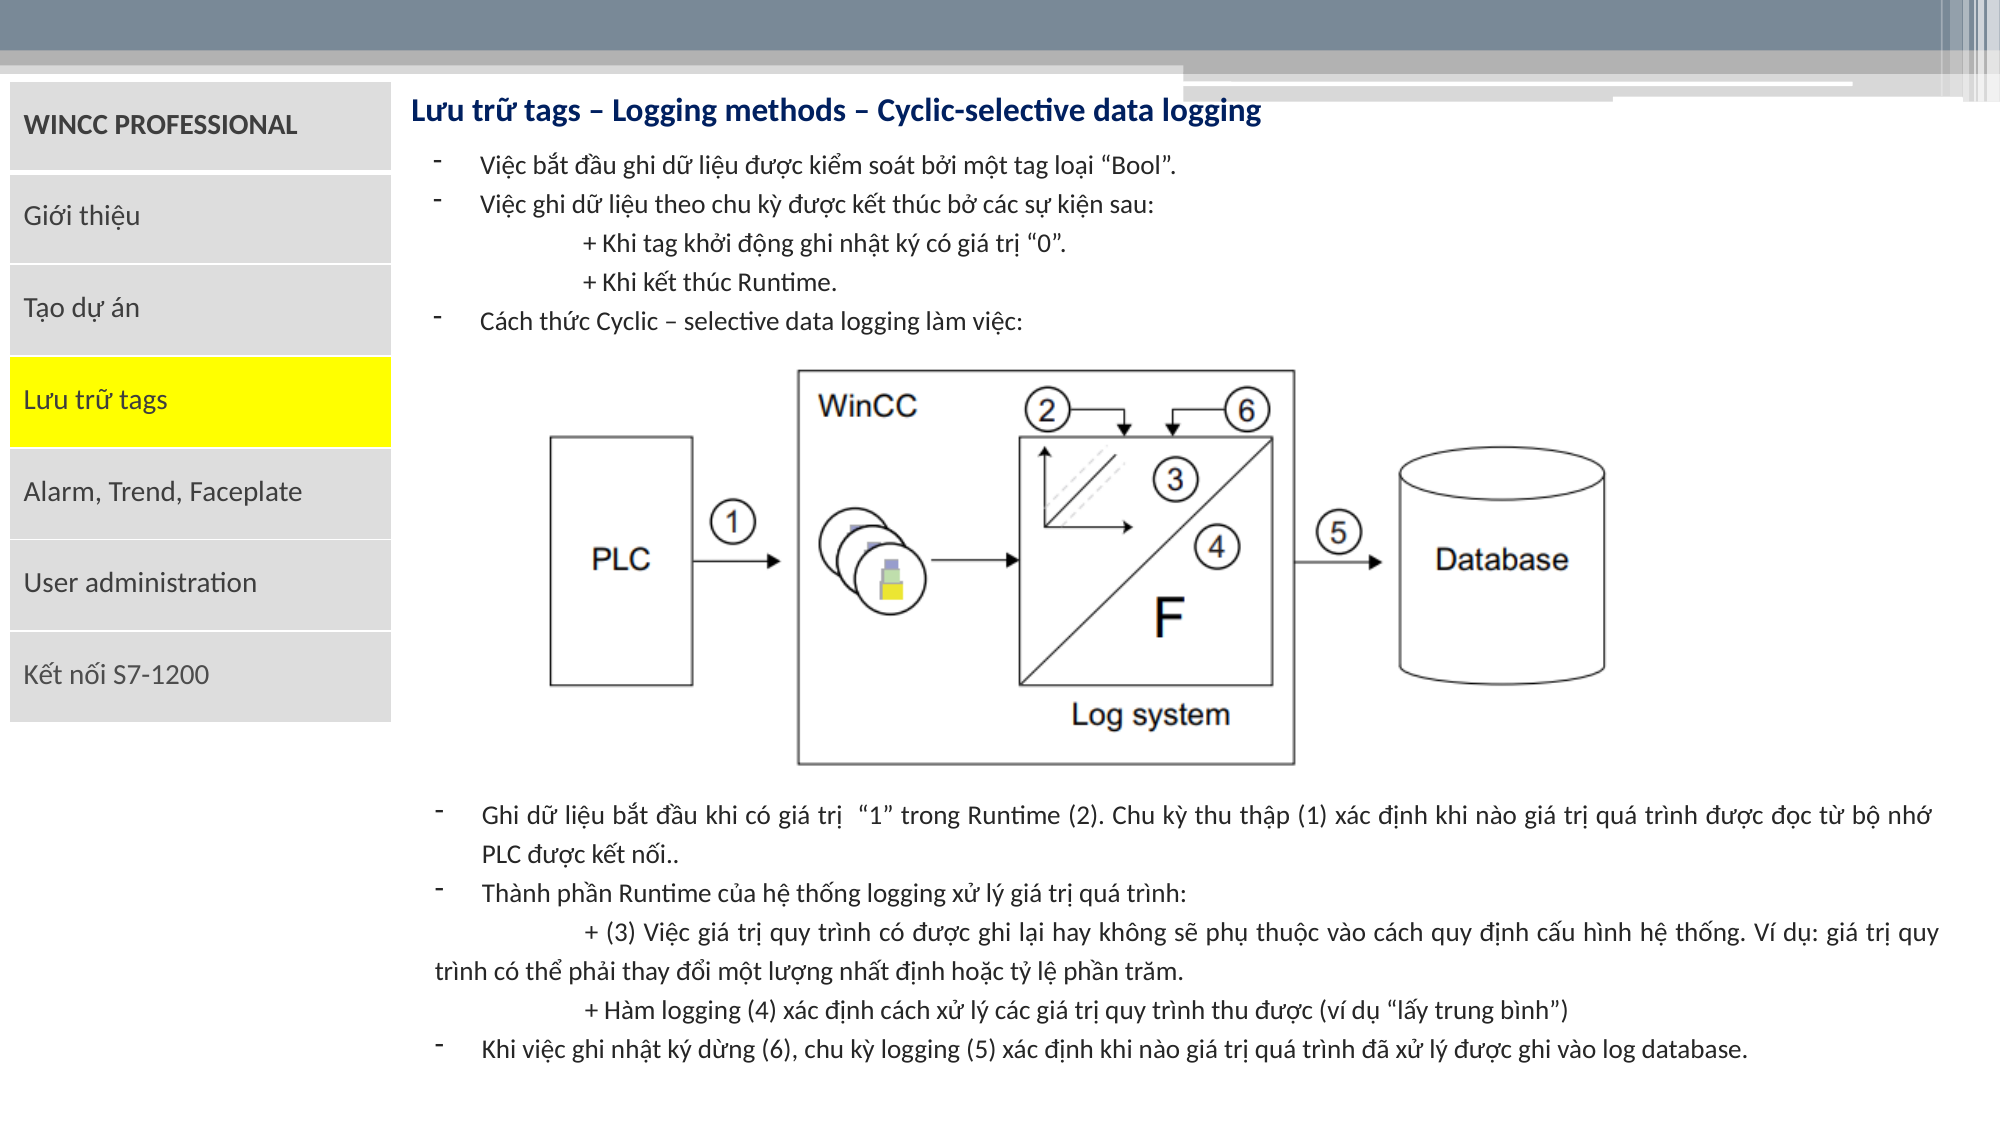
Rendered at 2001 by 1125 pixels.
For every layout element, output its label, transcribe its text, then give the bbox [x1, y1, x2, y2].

table_cell Alarm, Trend, Faceplate [10, 449, 391, 539]
table_cell Tạo dự án [10, 265, 391, 355]
table_cell Kết nối S7-1200 [10, 632, 391, 722]
table_cell Lưu trữ tags [10, 357, 391, 447]
table_cell User administration [10, 540, 391, 630]
text_box Việc bắt đầu ghi dữ liệu được kiểm soát bởi một tag loại “Bool”. Việc ghi dữ liệu theo chu kỳ được kết thúc bở các sự kiện sau: + Khi tag khởi động ghi nhật ký có giá trị “0”. + Khi kết thúc Runtime. Cách thức Cyclic – selective data logging làm việc: [393, 133, 1954, 343]
text_box Lưu trữ tags – Logging methods – Cyclic-selective data logging [341, 73, 1307, 133]
text_box Ghi dữ liệu bắt đầu khi có giá trị “1” trong Runtime (2). Chu kỳ thu thập (1) xác định khi nào giá trị quá trình được đọc từ bộ nhớ PLC được kết nối.. Thành phần Runtime của hệ thống logging xử lý giá trị quá trình: + (3) Việc giá trị quy trình có được ghi lại hay không sẽ phụ thuộc vào cách quy định cấu hình hệ thống. Ví dụ: giá trị quy trình có thể phải thay đổi một lượng nhất định hoặc tỷ lệ phần trăm. + Hàm logging (4) xác định cách xử lý các giá trị quy trình thu được (ví dụ “lấy trung bình”) Khi việc ghi nhật ký dừng (6), chu kỳ logging (5) xác định khi nào giá trị quá trình đã xử lý được ghi vào log database. [392, 783, 1955, 1071]
table_header WINCC PROFESSIONAL [10, 82, 391, 170]
table_cell Giới thiệu [10, 175, 391, 263]
picture [524, 345, 1638, 780]
